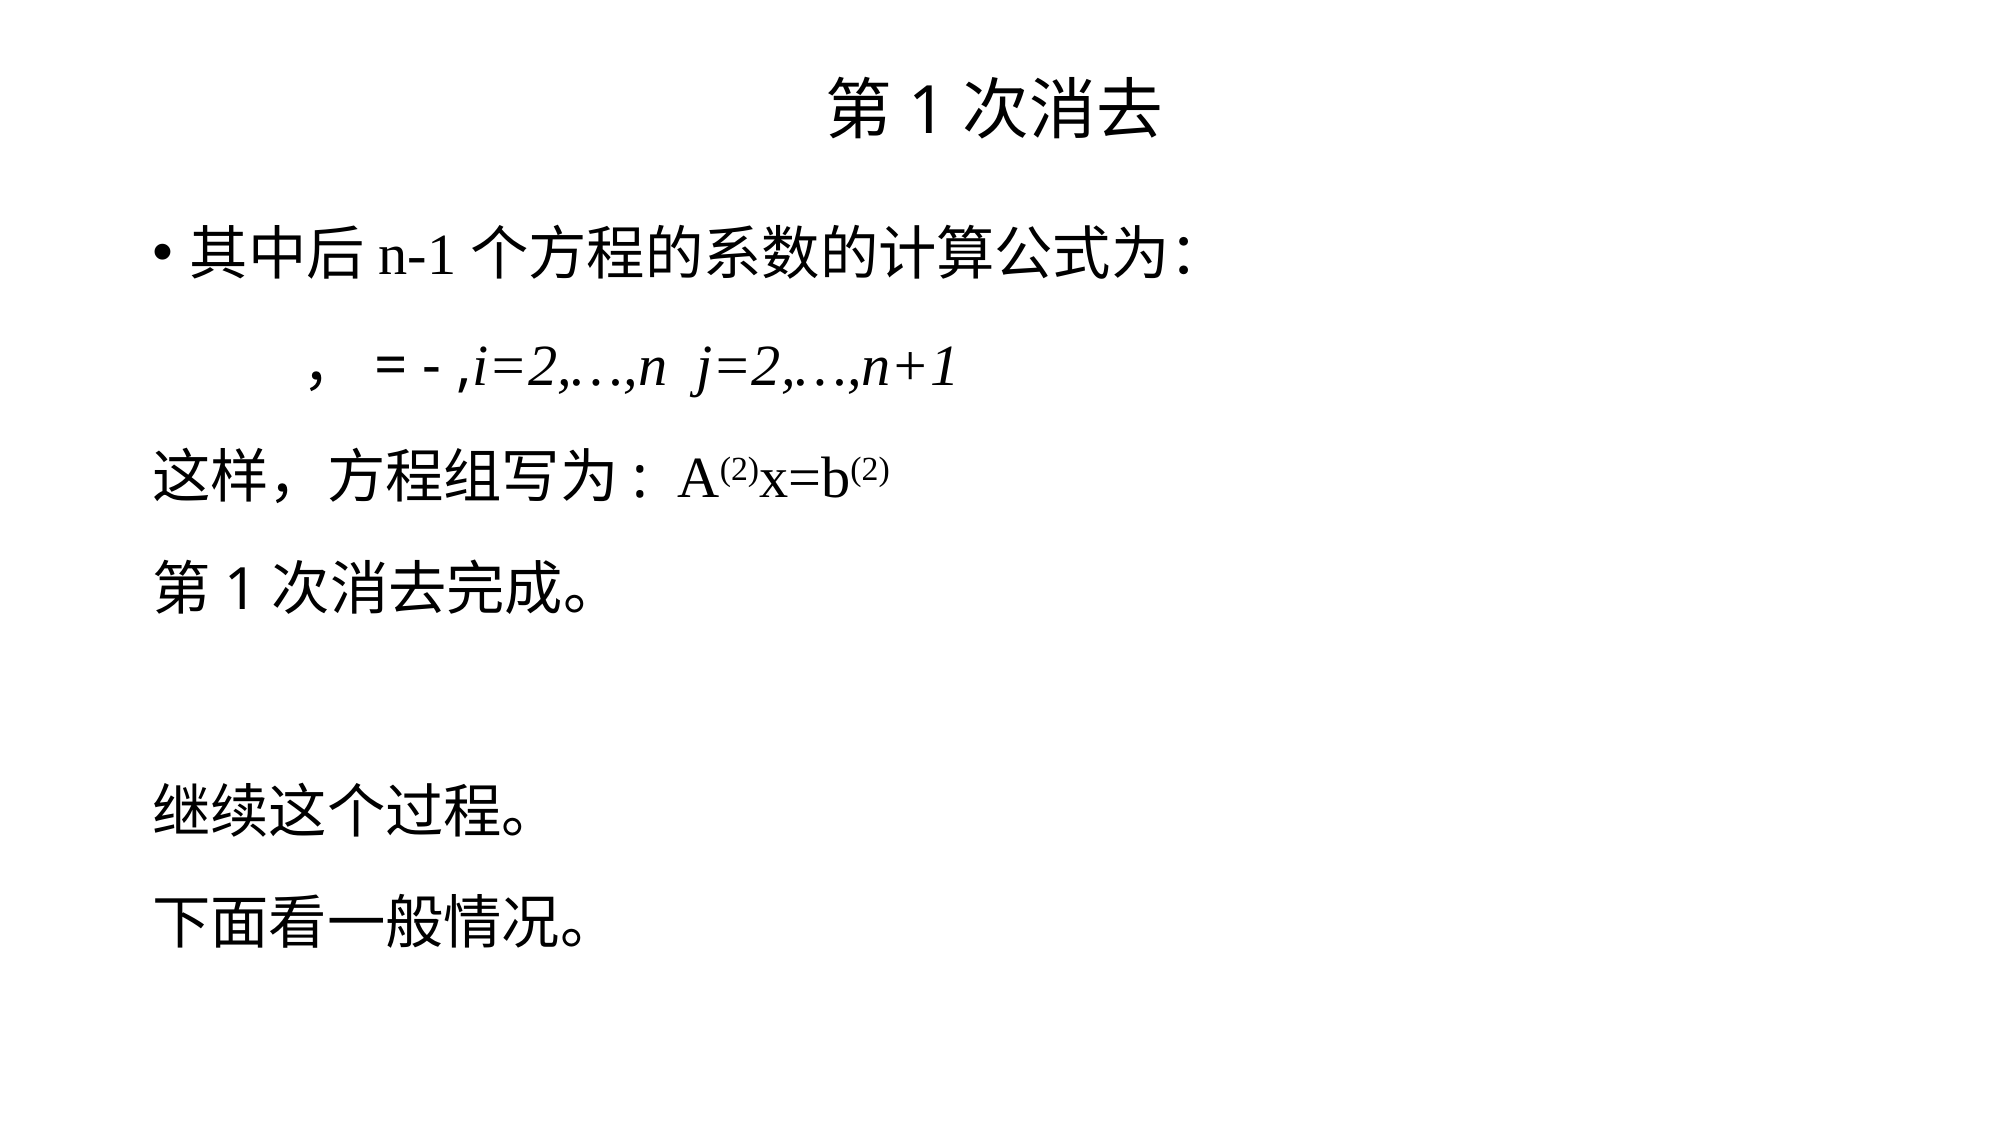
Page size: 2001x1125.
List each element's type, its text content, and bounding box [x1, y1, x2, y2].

title 第1次消去 [131, 59, 1857, 165]
